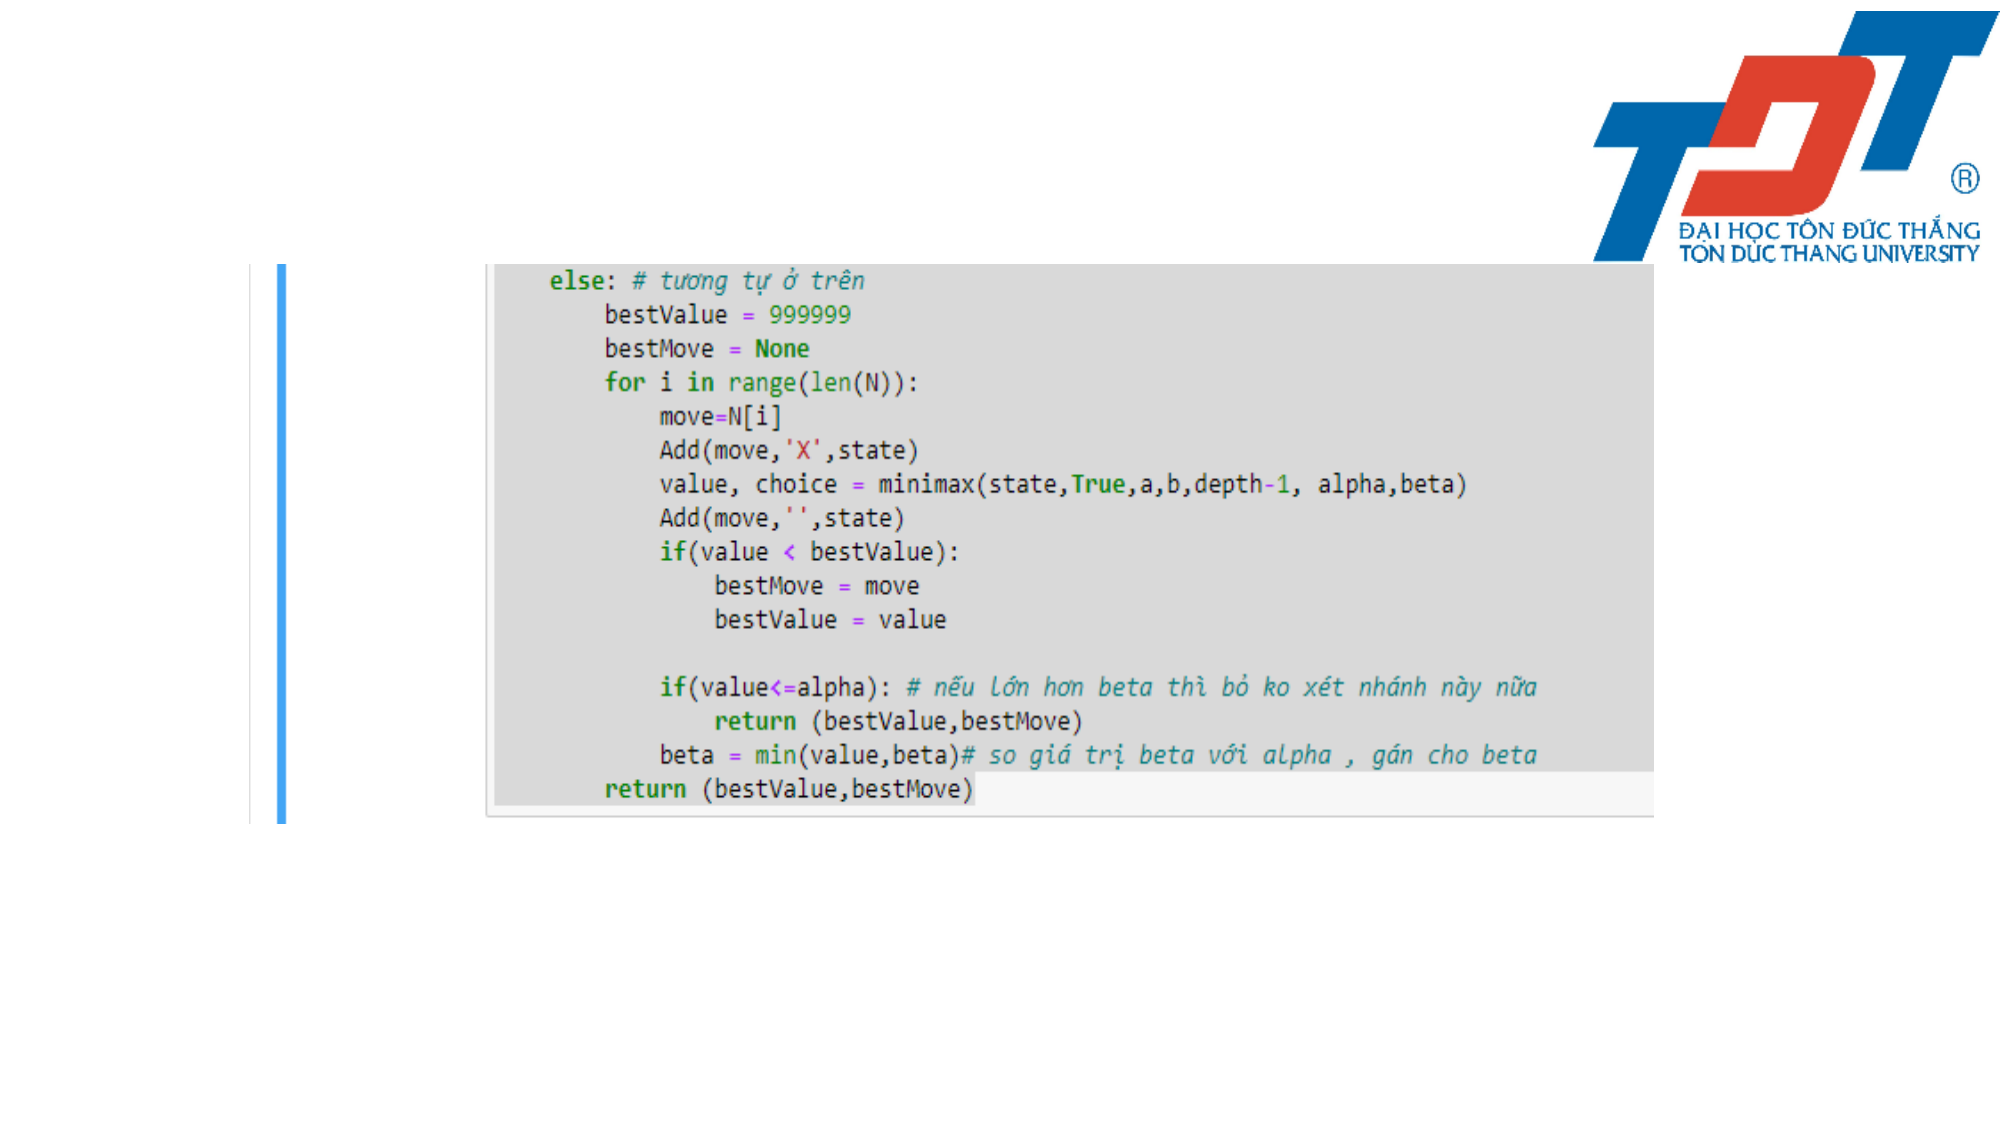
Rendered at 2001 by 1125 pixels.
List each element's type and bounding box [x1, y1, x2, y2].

picture [249, 264, 1654, 824]
picture [1593, 11, 2000, 263]
